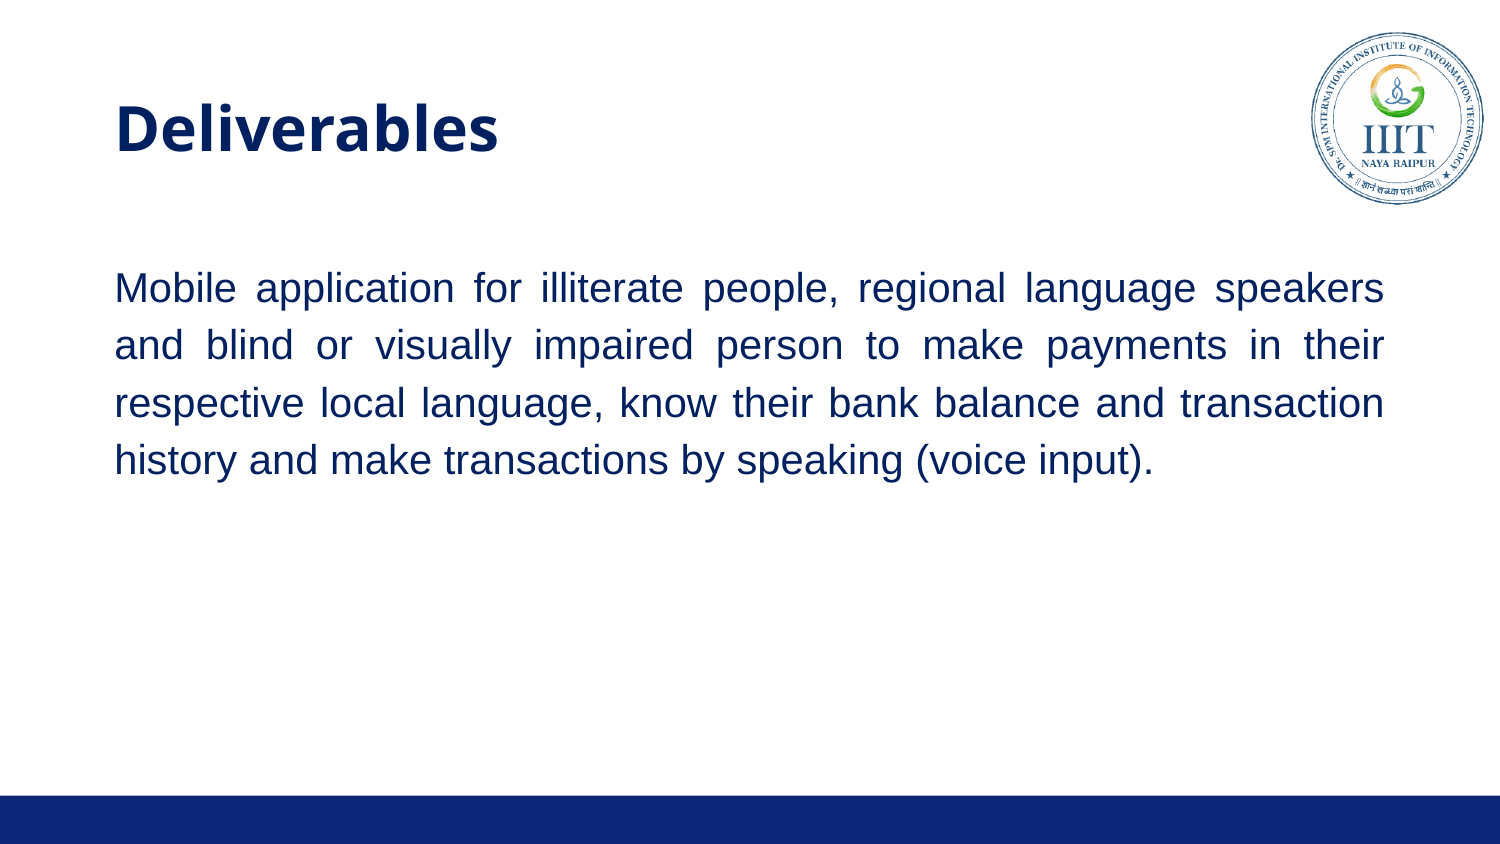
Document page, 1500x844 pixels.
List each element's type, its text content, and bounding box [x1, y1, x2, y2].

picture [1307, 28, 1487, 208]
list Mobile application for illiterate people, regional language speakers and blind or visually impaired person to make payments in their respective local language, know their bank balance and transaction history and make transactions by speaking (voice input). [103, 247, 1397, 783]
title Deliverables [103, 44, 1397, 208]
